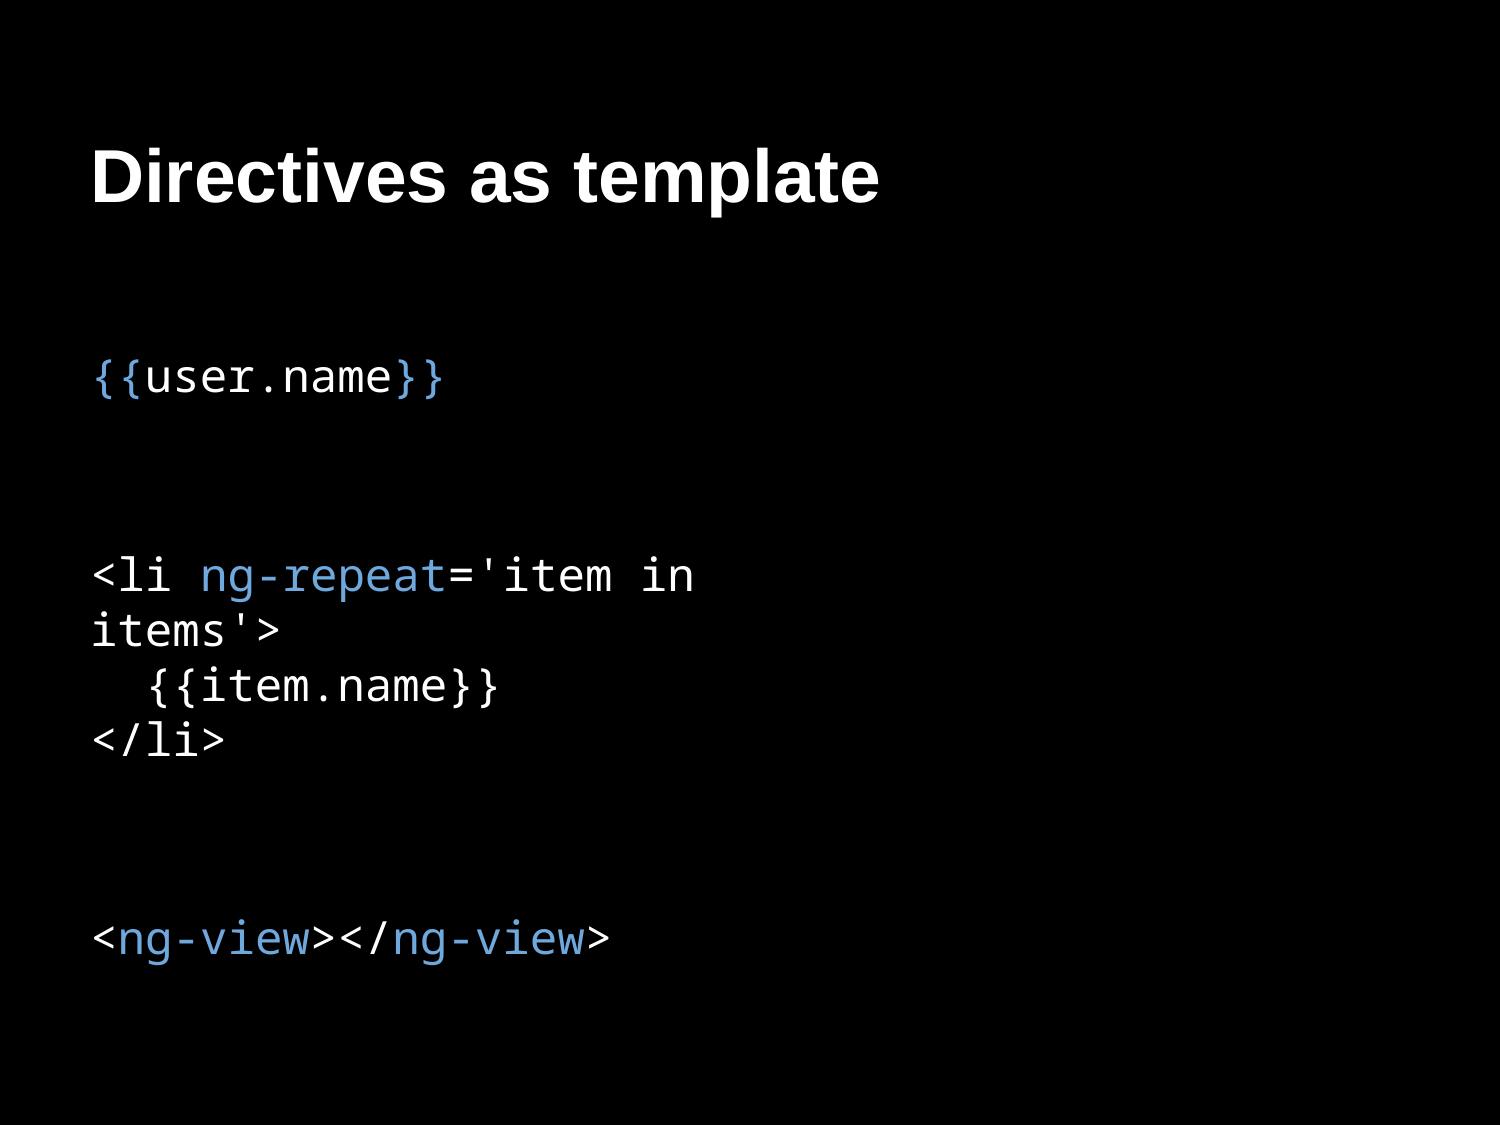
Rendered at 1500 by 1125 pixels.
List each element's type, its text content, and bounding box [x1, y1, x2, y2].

title Directives as template [75, 45, 1425, 233]
list <li ng-repeat='item in items'> {{item.name}} </li> [75, 547, 908, 764]
list <ng-view></ng-view> [75, 828, 926, 1044]
list {{user.name}} [75, 265, 892, 482]
